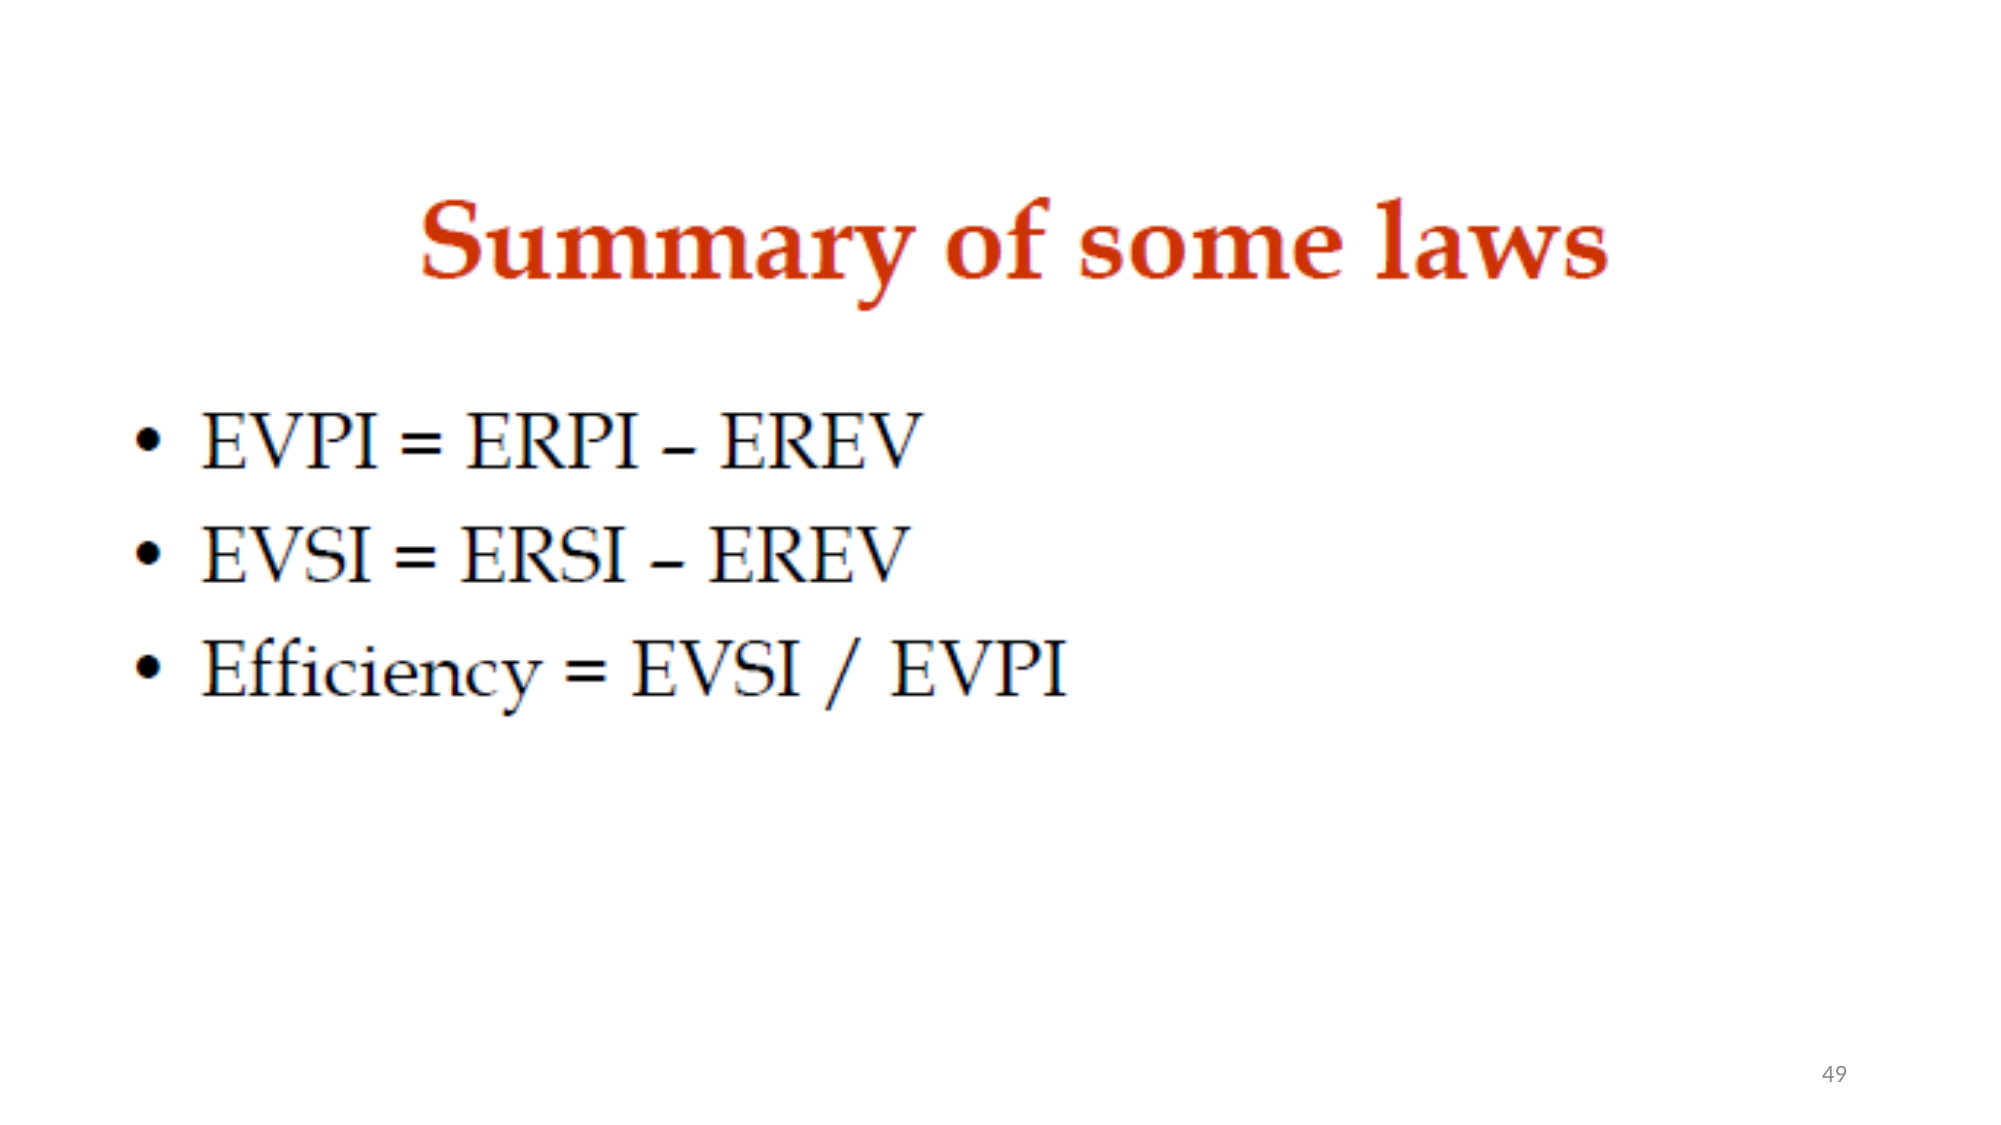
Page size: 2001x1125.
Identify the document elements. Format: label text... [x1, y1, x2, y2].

slide_number 49 [1412, 1042, 1863, 1103]
picture [21, 128, 1994, 1004]
